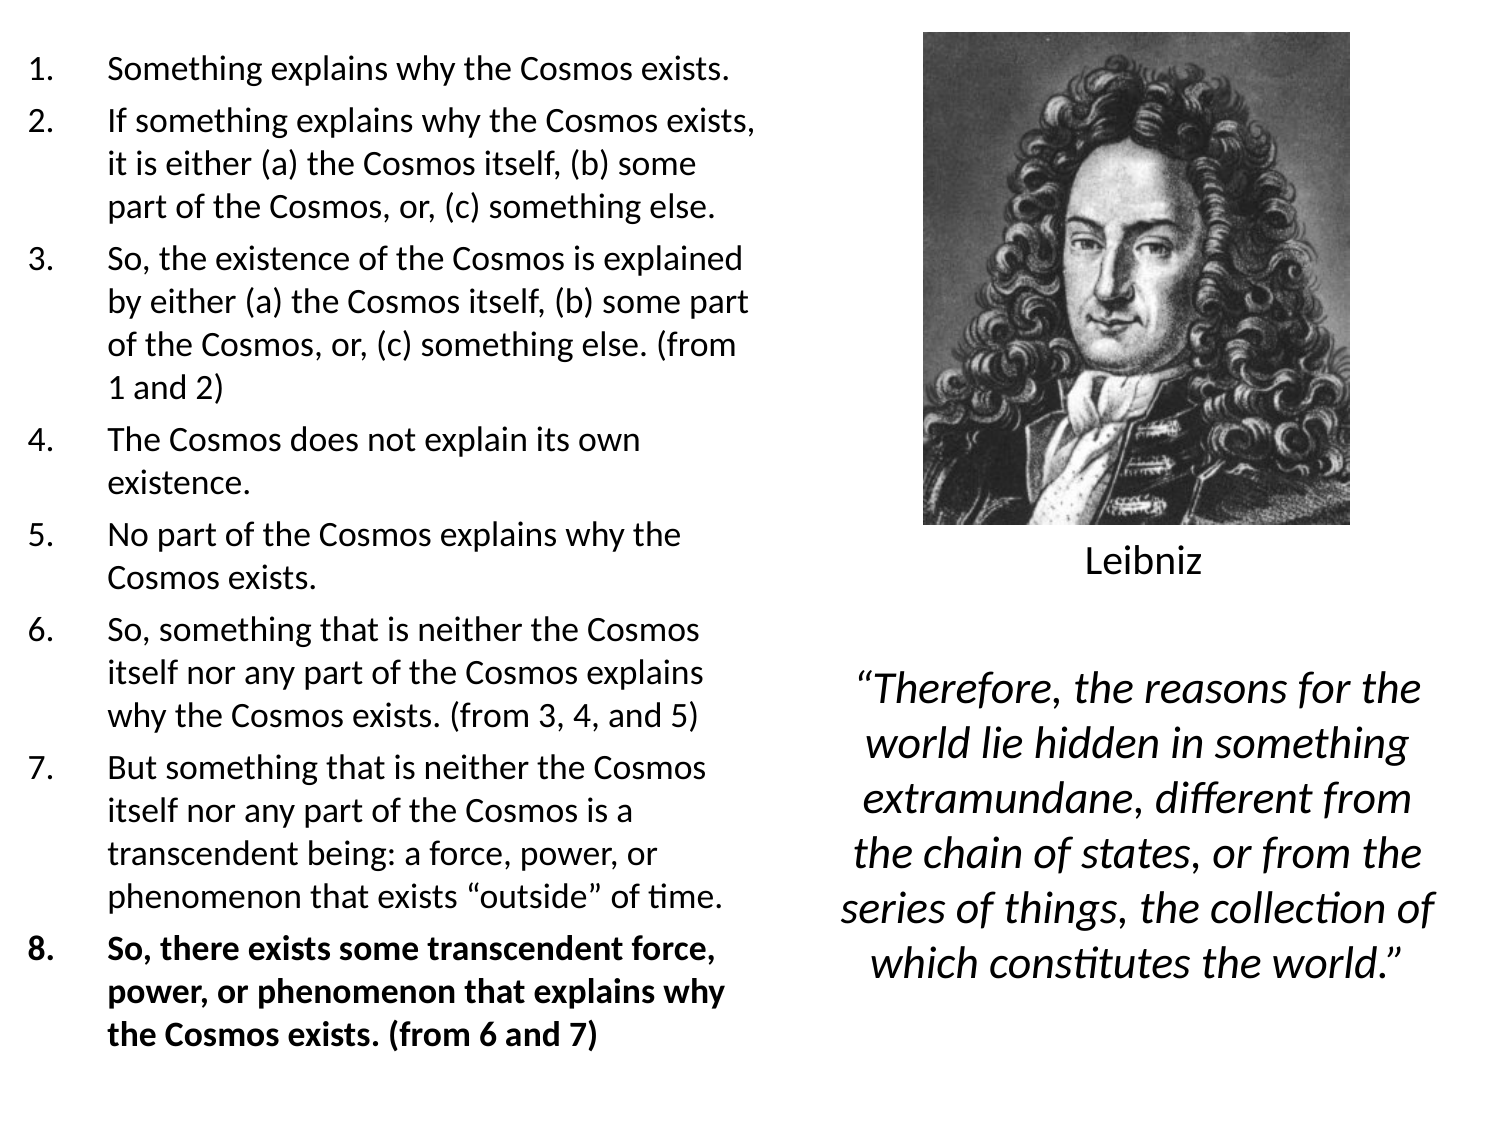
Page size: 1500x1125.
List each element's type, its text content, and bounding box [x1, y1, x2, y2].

text_box Leibniz [812, 525, 1475, 590]
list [922, 32, 1351, 526]
list Something explains why the Cosmos exists. If something explains why the Cosmos exists, it is either (a) the Cosmos itself, (b) some part of the Cosmos, or, (c) something else. So, the existence of the Cosmos is explained by either (a) the Cosmos itself, (b) some part of the Cosmos, or, (c) something else. (from 1 and 2) The Cosmos does not explain its own existence. No part of the Cosmos explains why the Cosmos exists. So, something that is neither the Cosmos itself nor any part of the Cosmos explains why the Cosmos exists. (from 3, 4, and 5) But something that is neither the Cosmos itself nor any part of the Cosmos is a transcendent being: a force, power, or phenomenon that exists “outside” of time. So, there exists some transcendent force, power, or phenomenon that explains why the Cosmos exists. (from 6 and 7) [12, 37, 775, 1100]
text_box “Therefore, the reasons for the world lie hidden in something extramundane, different from the chain of states, or from the series of things, the collection of which constitutes the world.” [812, 649, 1463, 995]
